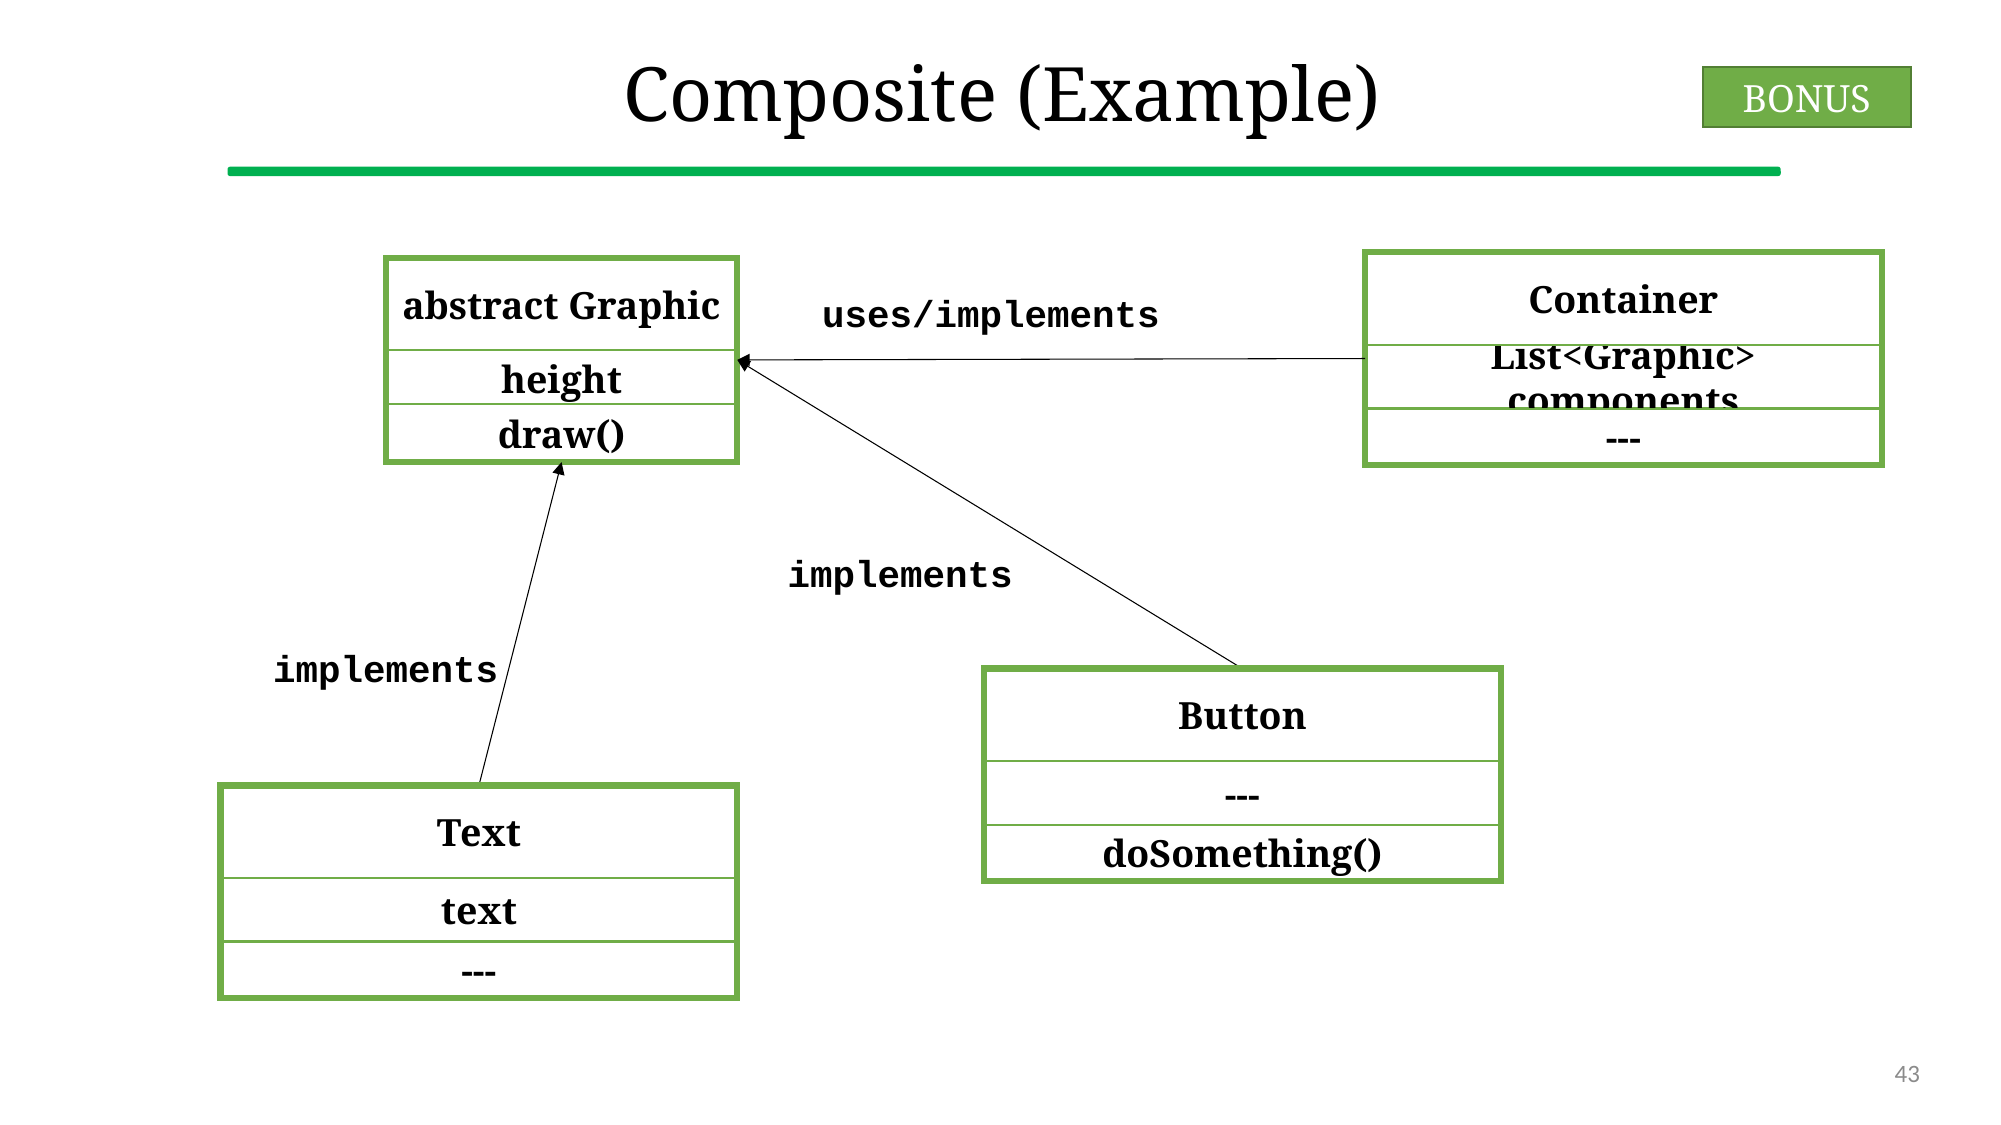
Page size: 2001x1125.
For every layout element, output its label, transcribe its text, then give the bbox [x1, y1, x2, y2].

slide_number 43 [1412, 1042, 1936, 1103]
text_box implements [258, 637, 478, 698]
title Composite (Example) [70, 26, 1936, 168]
text_box BONUS [1702, 66, 1912, 128]
text_box [220, 784, 738, 999]
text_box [737, 360, 1243, 669]
text_box [1364, 251, 1883, 466]
text_box [385, 257, 738, 463]
text_box uses/implements [807, 282, 1175, 342]
text_box [983, 668, 1502, 882]
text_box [478, 462, 562, 786]
